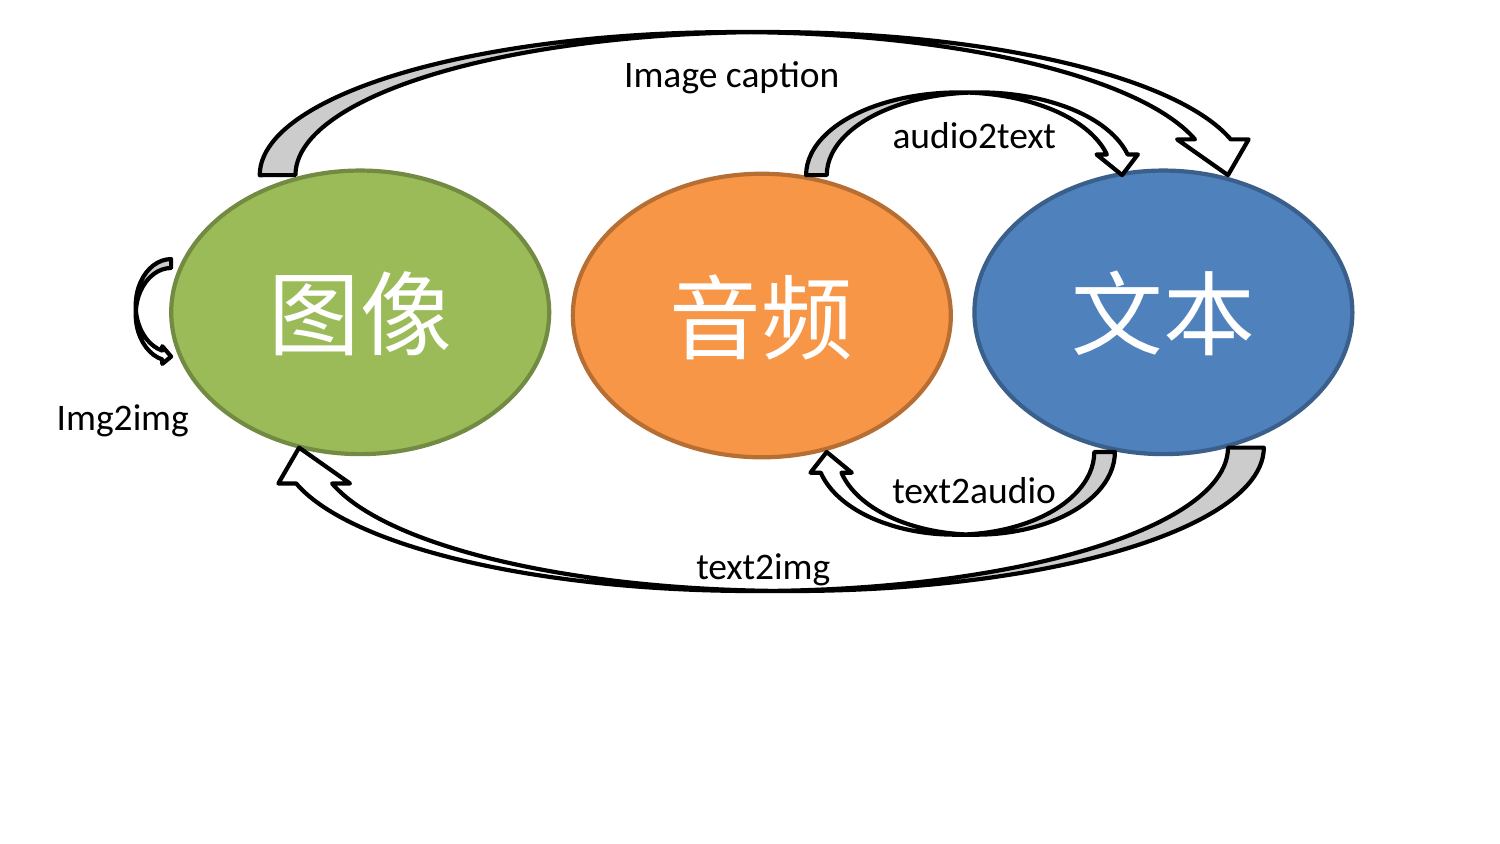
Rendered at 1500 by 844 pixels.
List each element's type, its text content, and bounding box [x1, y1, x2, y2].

text_box text2img [681, 534, 846, 595]
text_box audio2text [804, 90, 1140, 178]
text_box 文本 [972, 168, 1355, 457]
text_box [1072, 449, 1117, 515]
text_box [808, 449, 1063, 537]
text_box [276, 445, 681, 592]
text_box text2audio [877, 458, 1072, 519]
text_box Image caption [609, 42, 855, 103]
text_box 图像 [169, 168, 552, 457]
text_box Img2img [41, 385, 205, 446]
text_box [846, 445, 1266, 593]
text_box [133, 256, 174, 366]
text_box [257, 29, 1251, 178]
text_box 音频 [570, 171, 953, 460]
